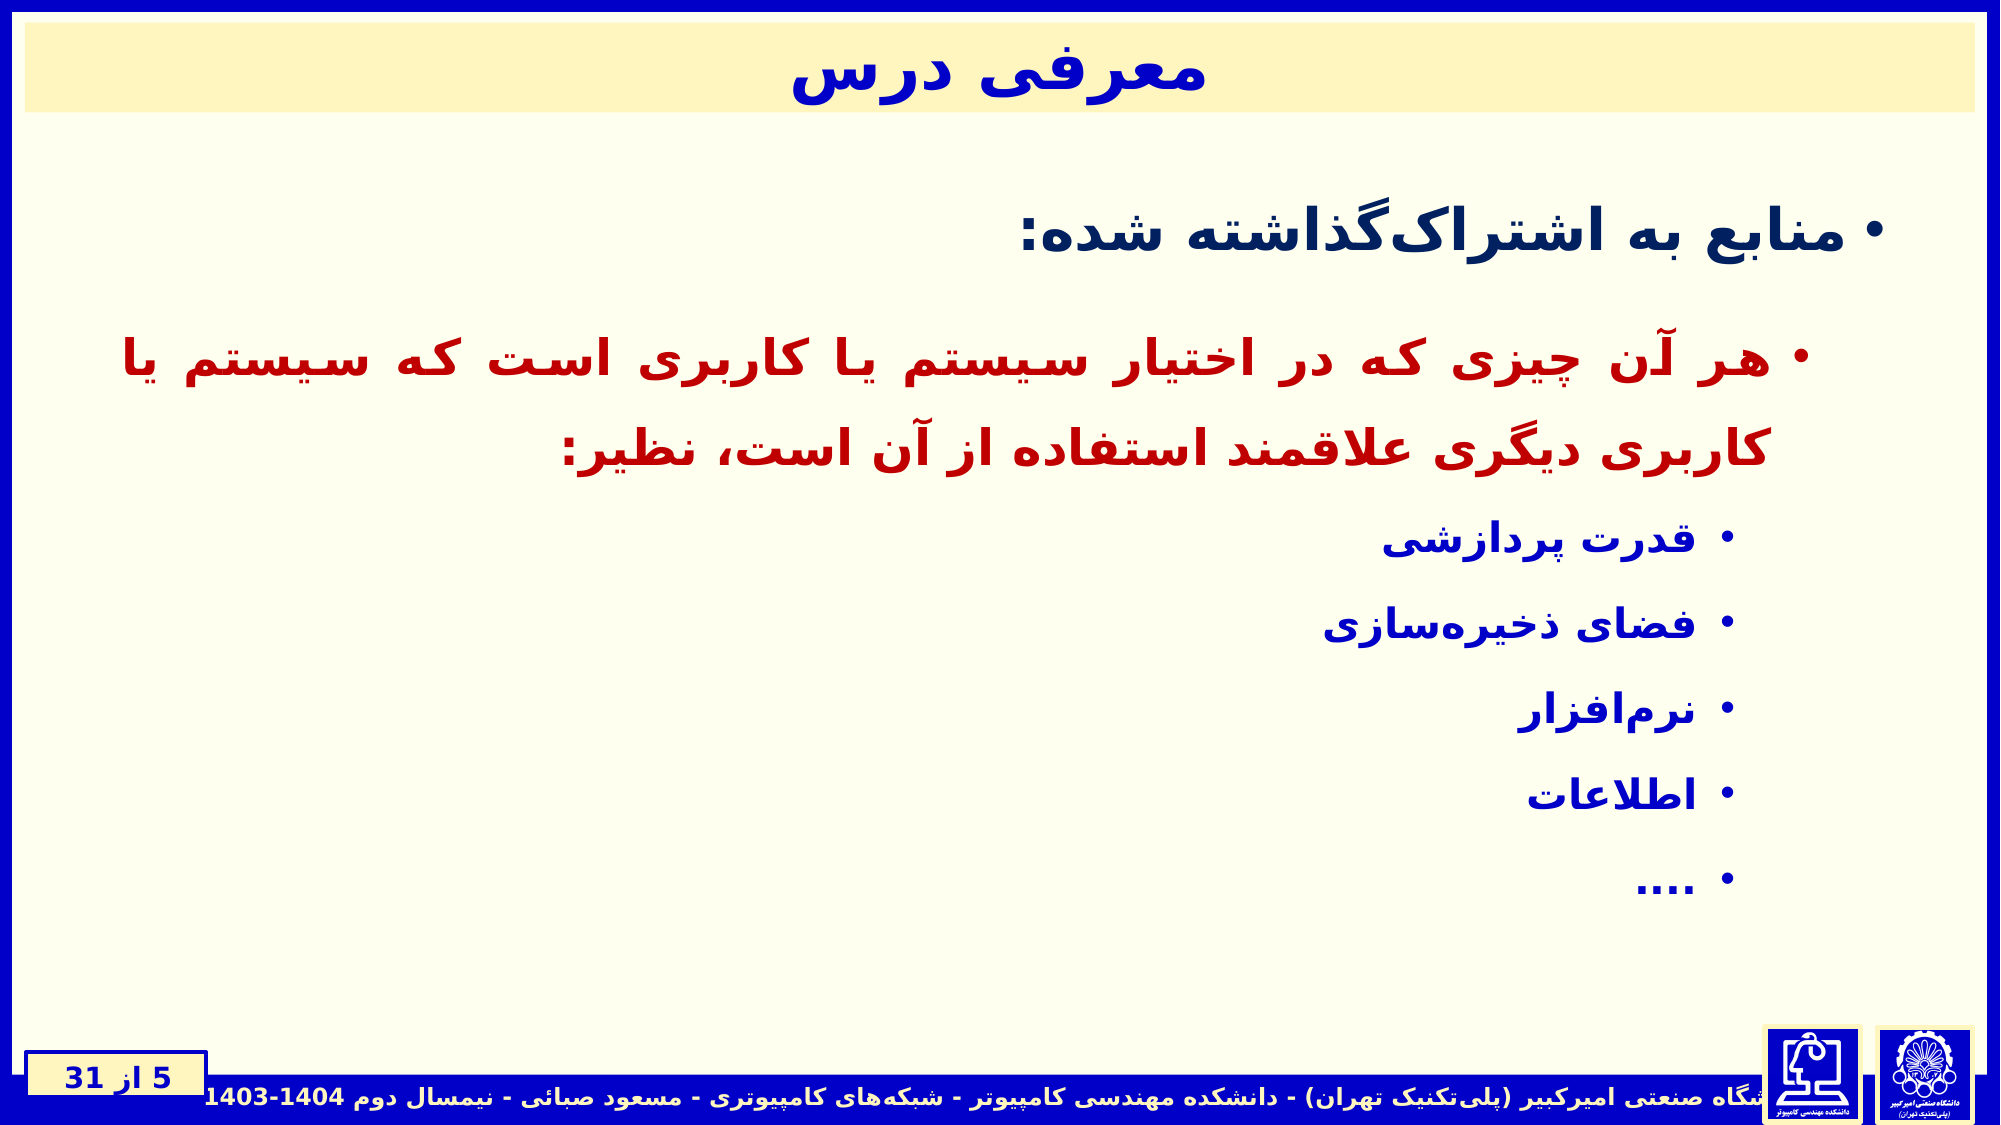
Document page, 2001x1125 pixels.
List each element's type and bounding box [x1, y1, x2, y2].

text_box [0, 0, 2000, 1125]
